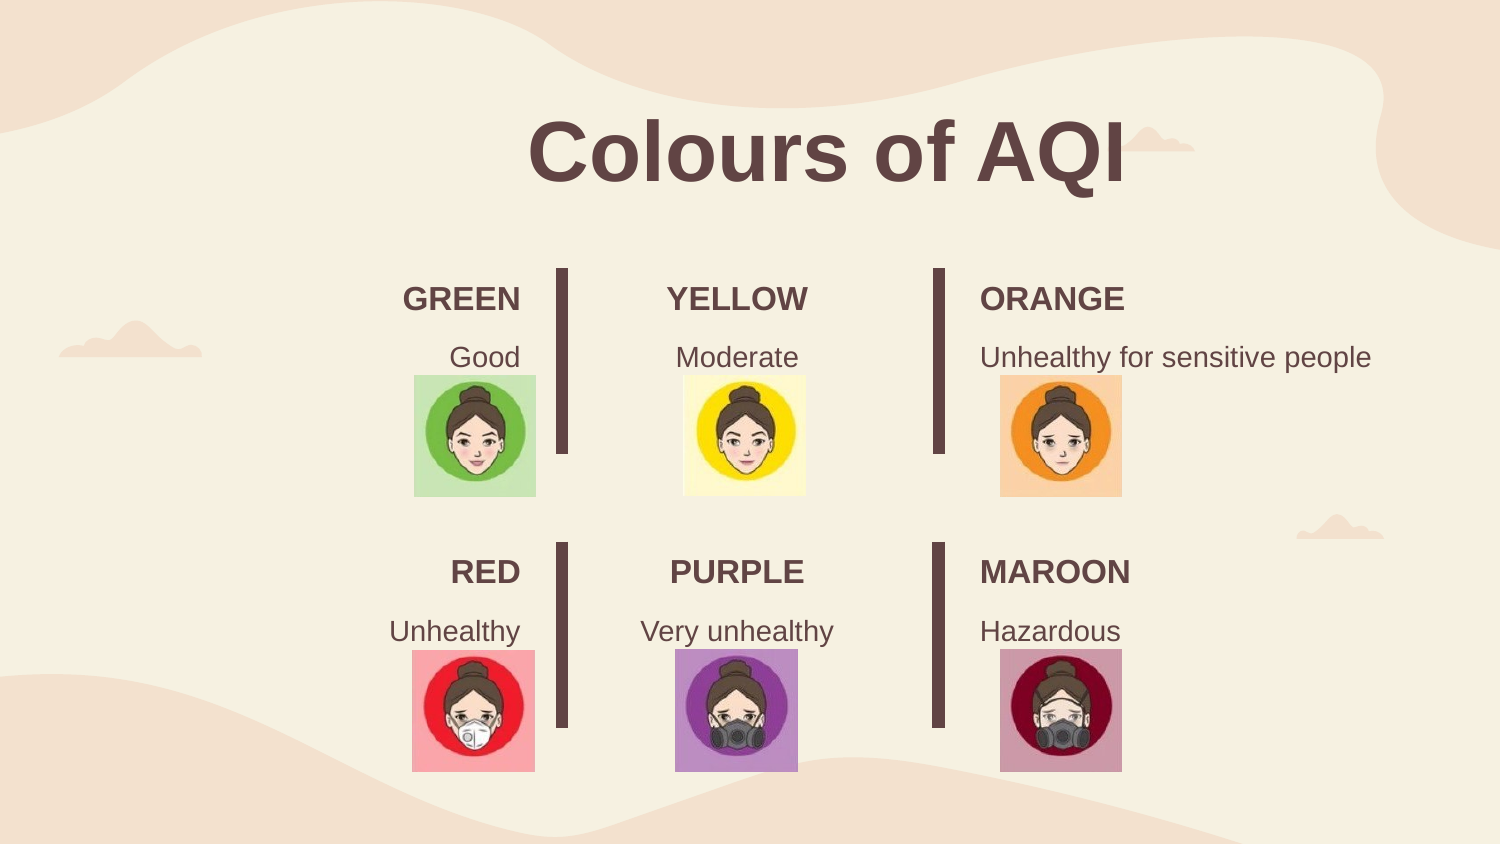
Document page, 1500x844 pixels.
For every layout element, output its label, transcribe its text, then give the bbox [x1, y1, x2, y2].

picture [675, 649, 798, 773]
picture [683, 375, 806, 497]
picture [413, 374, 537, 498]
subtitle Unhealthy [240, 592, 536, 732]
picture [999, 649, 1123, 773]
subtitle RED [240, 529, 536, 592]
subtitle MAROON [964, 529, 1261, 592]
subtitle YELLOW [589, 255, 886, 319]
title Colours of AQI [88, 80, 1418, 175]
subtitle PURPLE [589, 529, 886, 592]
picture [412, 649, 535, 772]
subtitle Hazardous [964, 592, 1261, 732]
subtitle GREEN [240, 255, 536, 319]
subtitle Good [240, 319, 536, 386]
subtitle ORANGE [964, 255, 1261, 319]
subtitle Unhealthy for sensitive people [964, 318, 1500, 459]
subtitle Moderate [589, 319, 886, 386]
subtitle Very unhealthy [589, 592, 886, 732]
picture [999, 374, 1123, 498]
